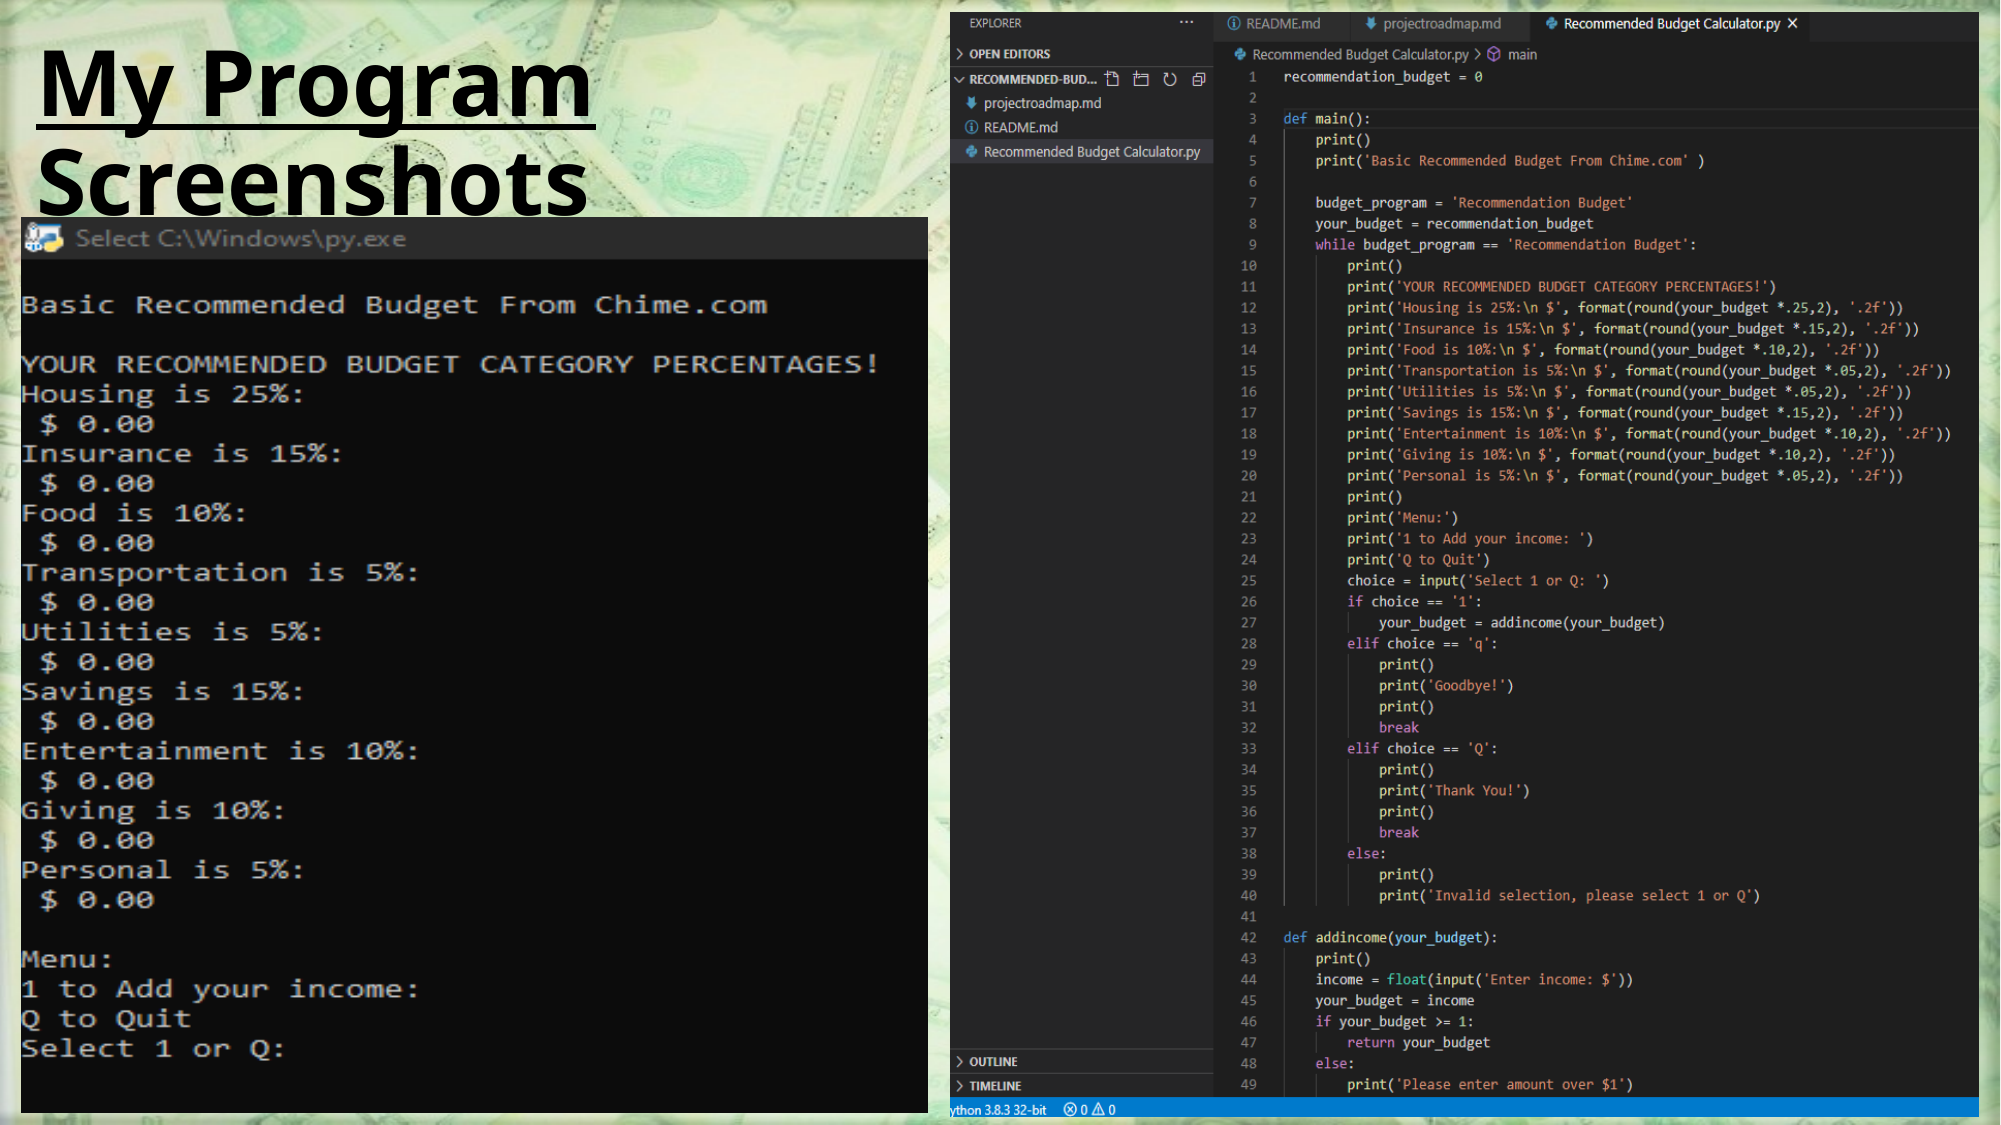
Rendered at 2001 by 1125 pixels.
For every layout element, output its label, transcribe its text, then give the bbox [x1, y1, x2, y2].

picture [0, 0, 2001, 1125]
title My Program Screenshots [21, 12, 949, 260]
